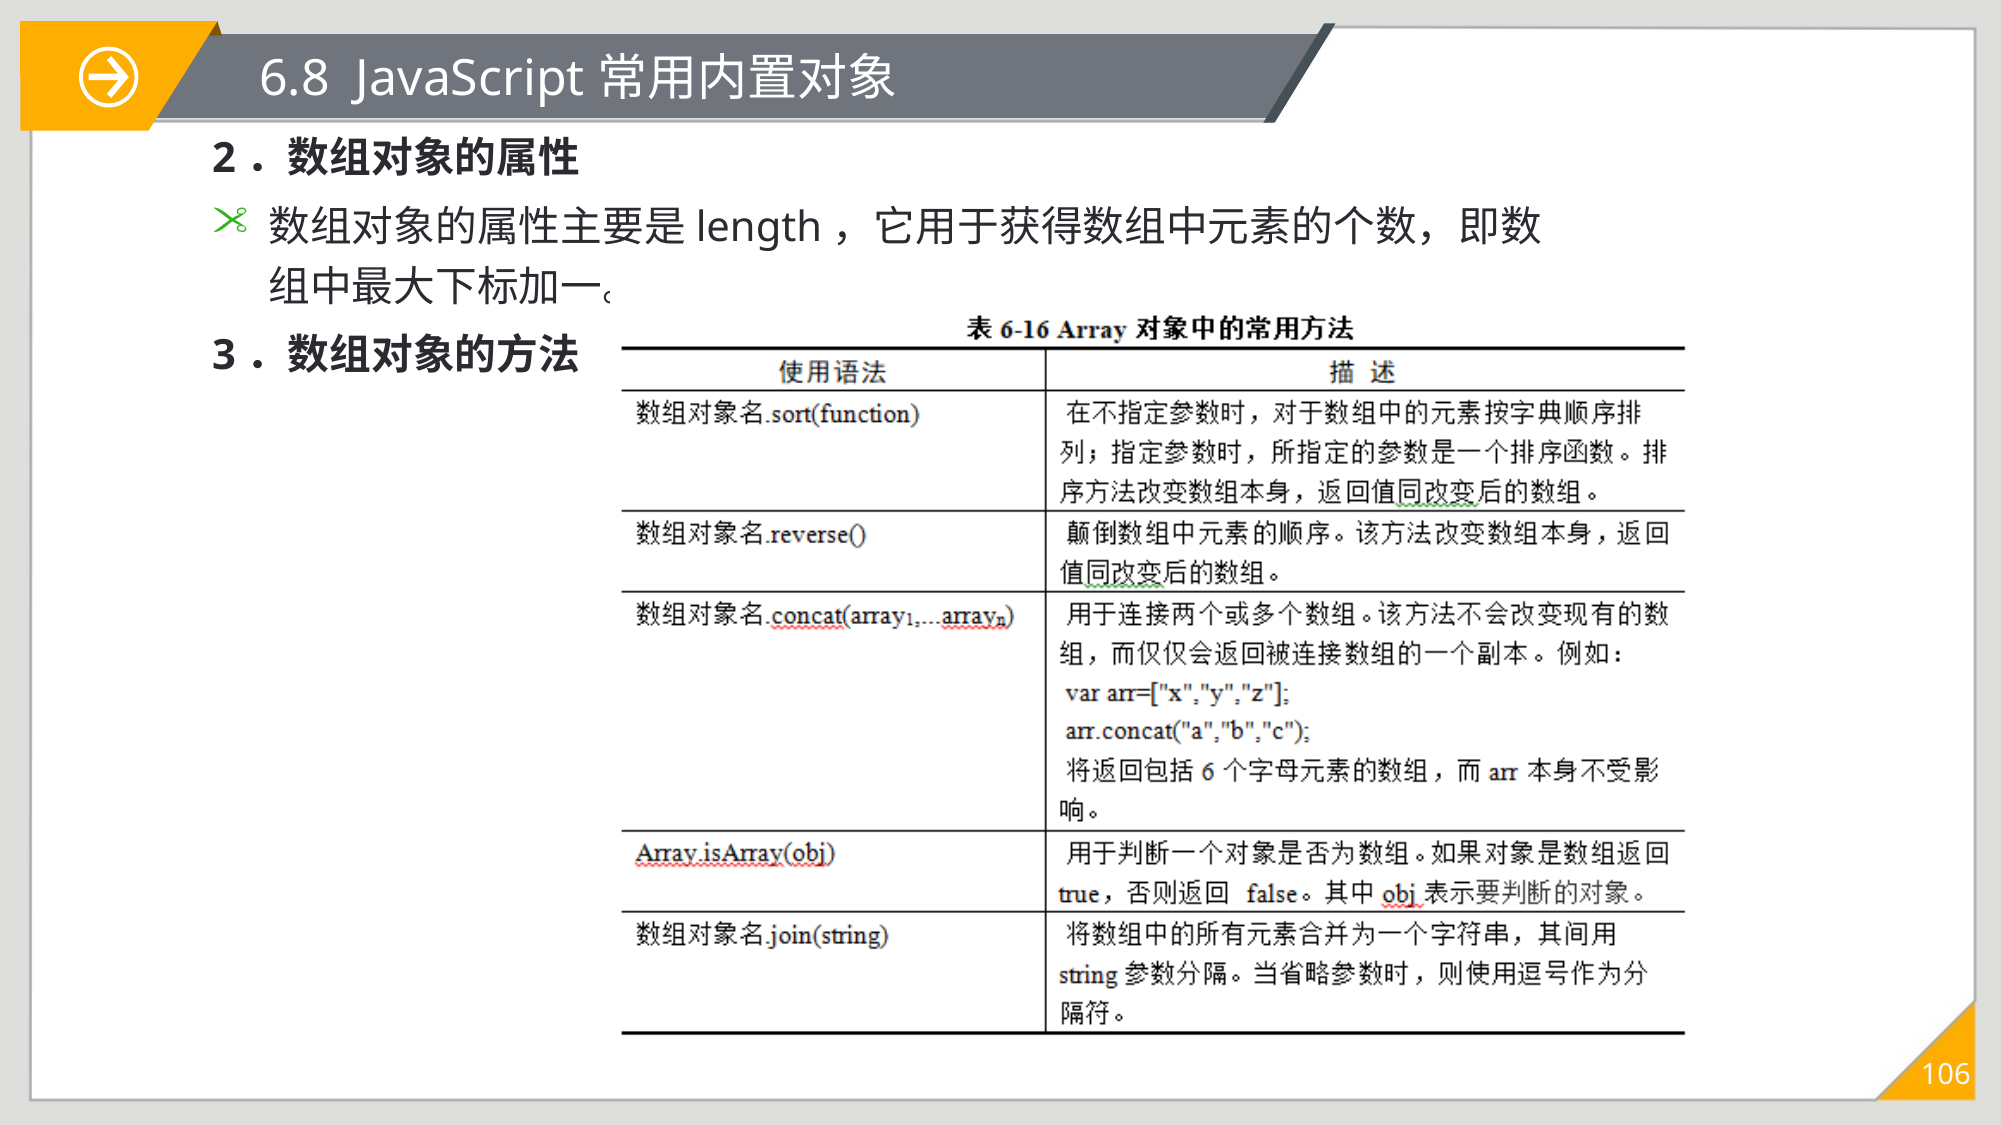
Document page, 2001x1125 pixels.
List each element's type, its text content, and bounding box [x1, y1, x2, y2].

list 2．数组对象的属性 数组对象的属性主要是length，它用于获得数组中元素的个数，即数组中最大下标加一。 3．数组对象的方法 [197, 113, 1574, 409]
title 6.8 JavaScript常用内置对象 [244, 37, 1690, 113]
picture [0, 0, 2001, 1125]
